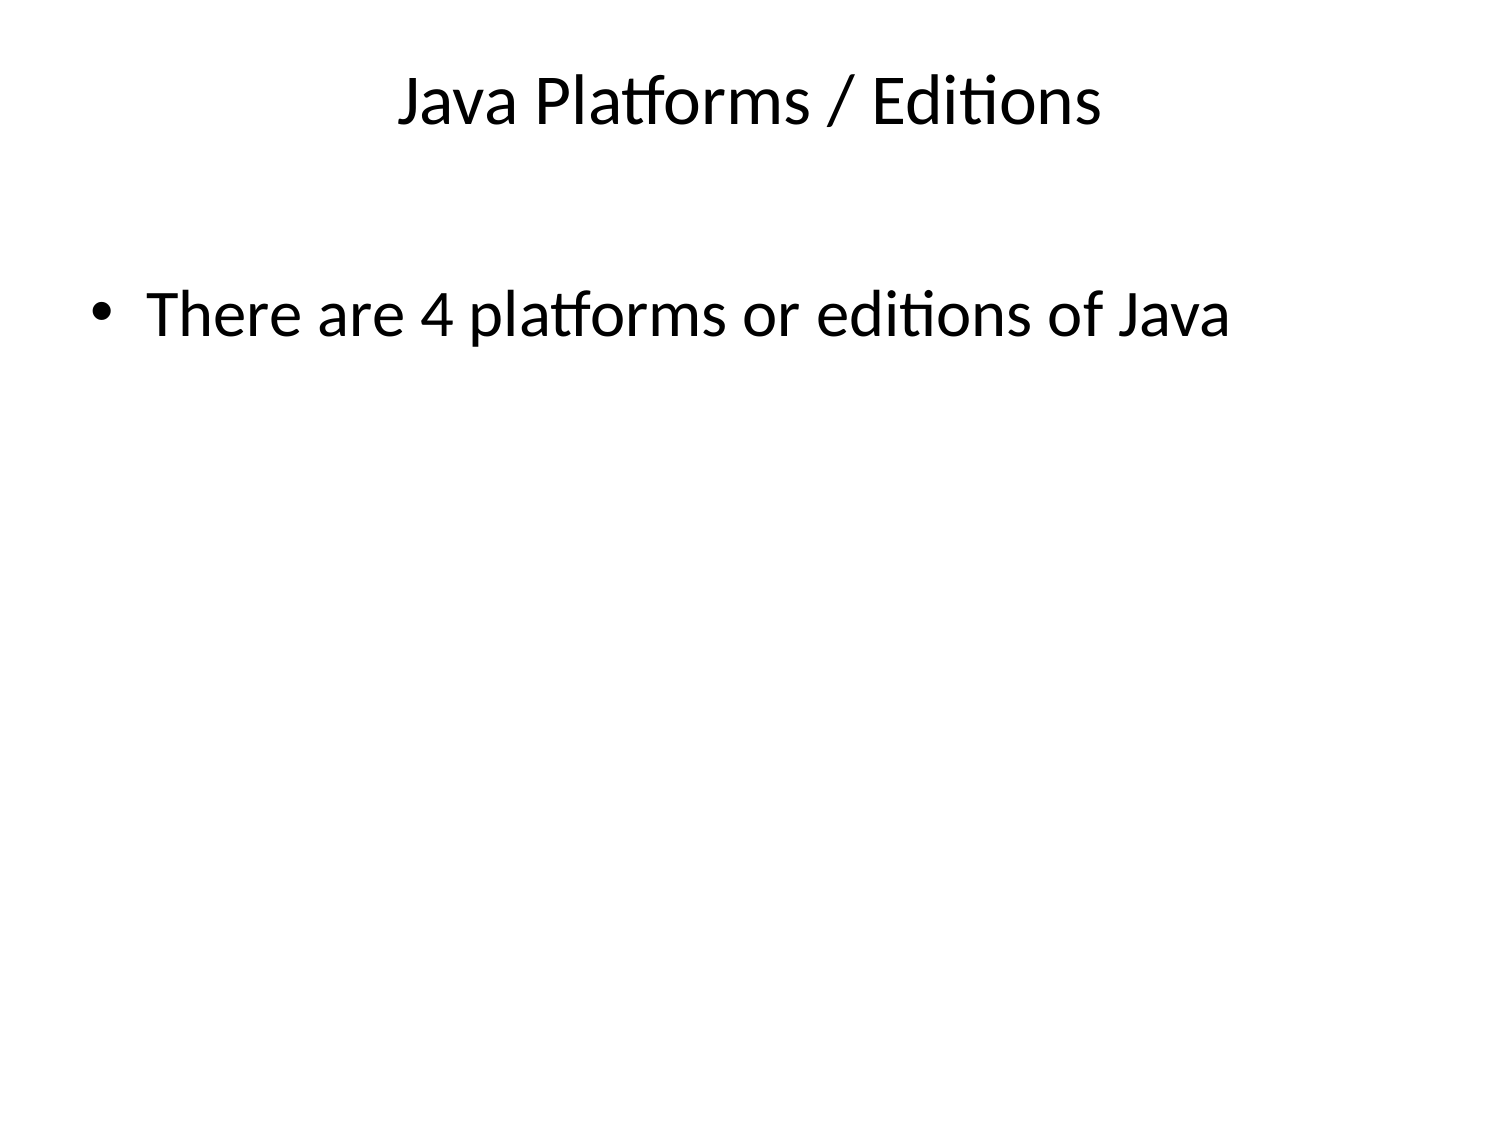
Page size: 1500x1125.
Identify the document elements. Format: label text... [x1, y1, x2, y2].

title Java Platforms / Editions [75, 45, 1425, 233]
list There are 4 platforms or editions of Java [75, 262, 1425, 1005]
